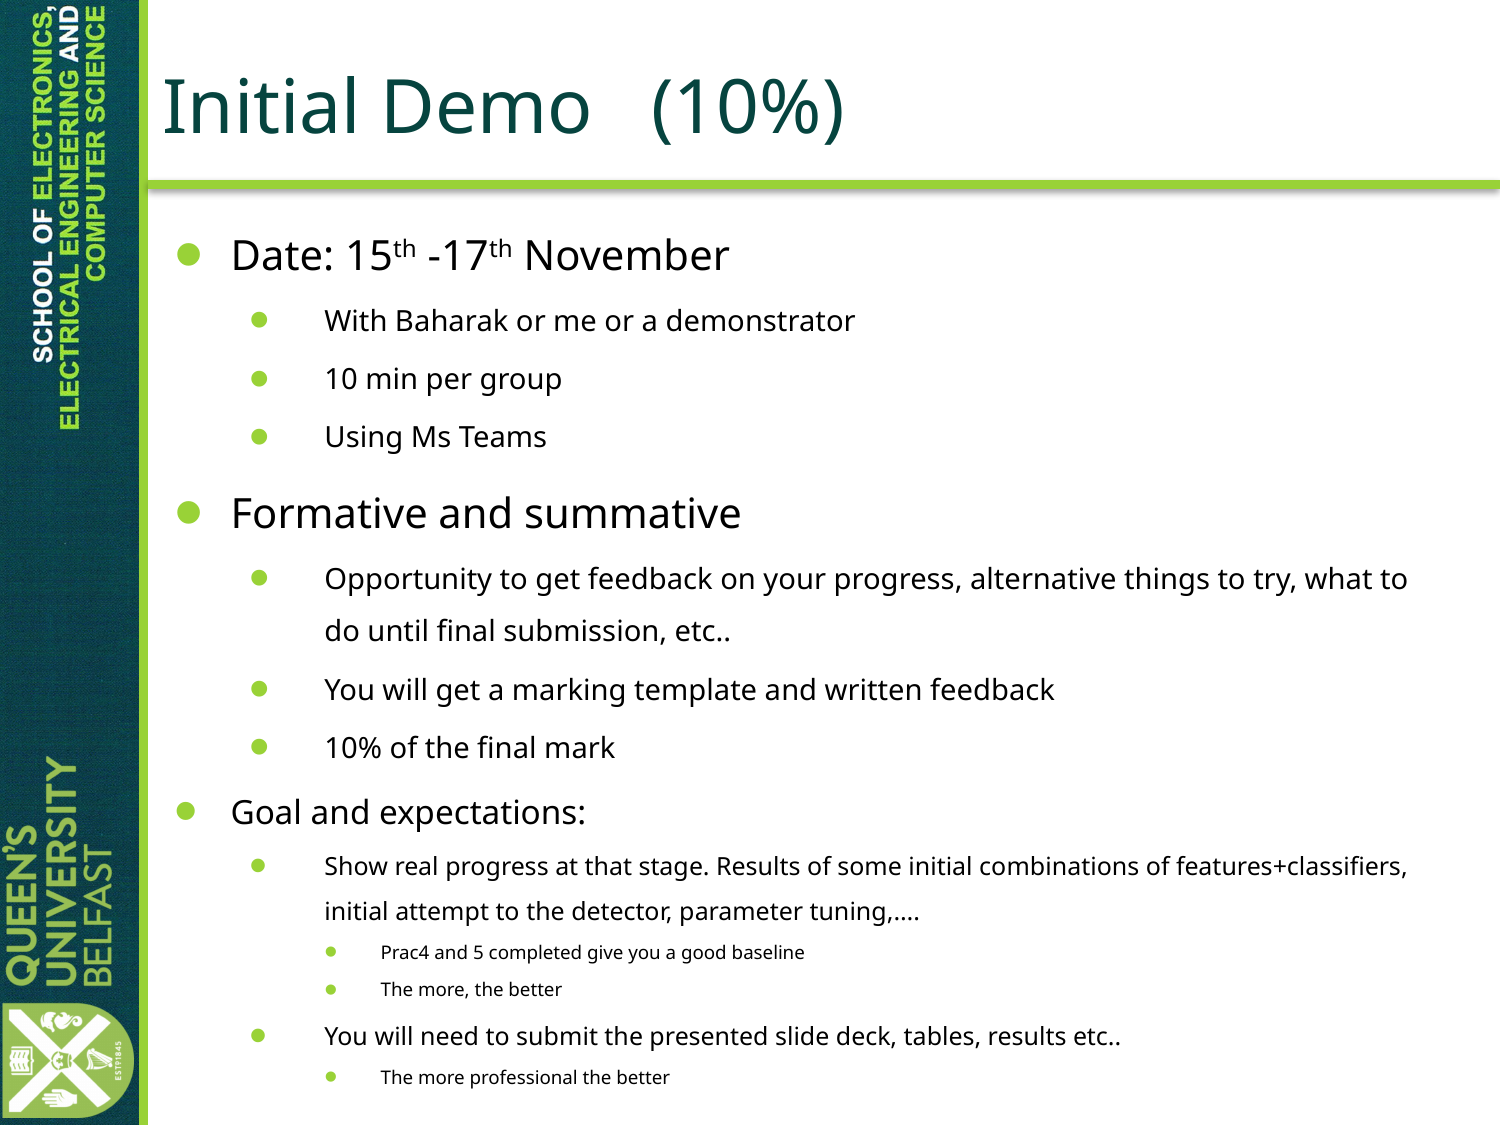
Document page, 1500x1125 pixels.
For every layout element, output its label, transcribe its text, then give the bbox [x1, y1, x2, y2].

picture [132, 97, 139, 106]
title Initial Demo (10%) [147, 19, 1500, 189]
picture [0, 1023, 139, 1125]
picture [0, 0, 139, 807]
picture [133, 234, 139, 243]
picture [134, 810, 139, 919]
picture [123, 104, 131, 110]
list Date: 15th -17th November With Baharak or me or a demonstrator 10 min per group Using Ms Teams Formative and summative Opportunity to get feedback on your progress, alternative things to try, what to do until final submission, etc.. You will get a marking template and written feedback 10% of the final mark Goal and expectations: Show real progress at that stage. Results of some initial combinations of features+classifiers, initial attempt to the detector, parameter tuning,…. Prac4 and 5 completed give you a good baseline The more, the better You will need to submit the presented slide deck, tables, results etc.. The more professional the better [159, 196, 1435, 1094]
picture [134, 920, 139, 1020]
